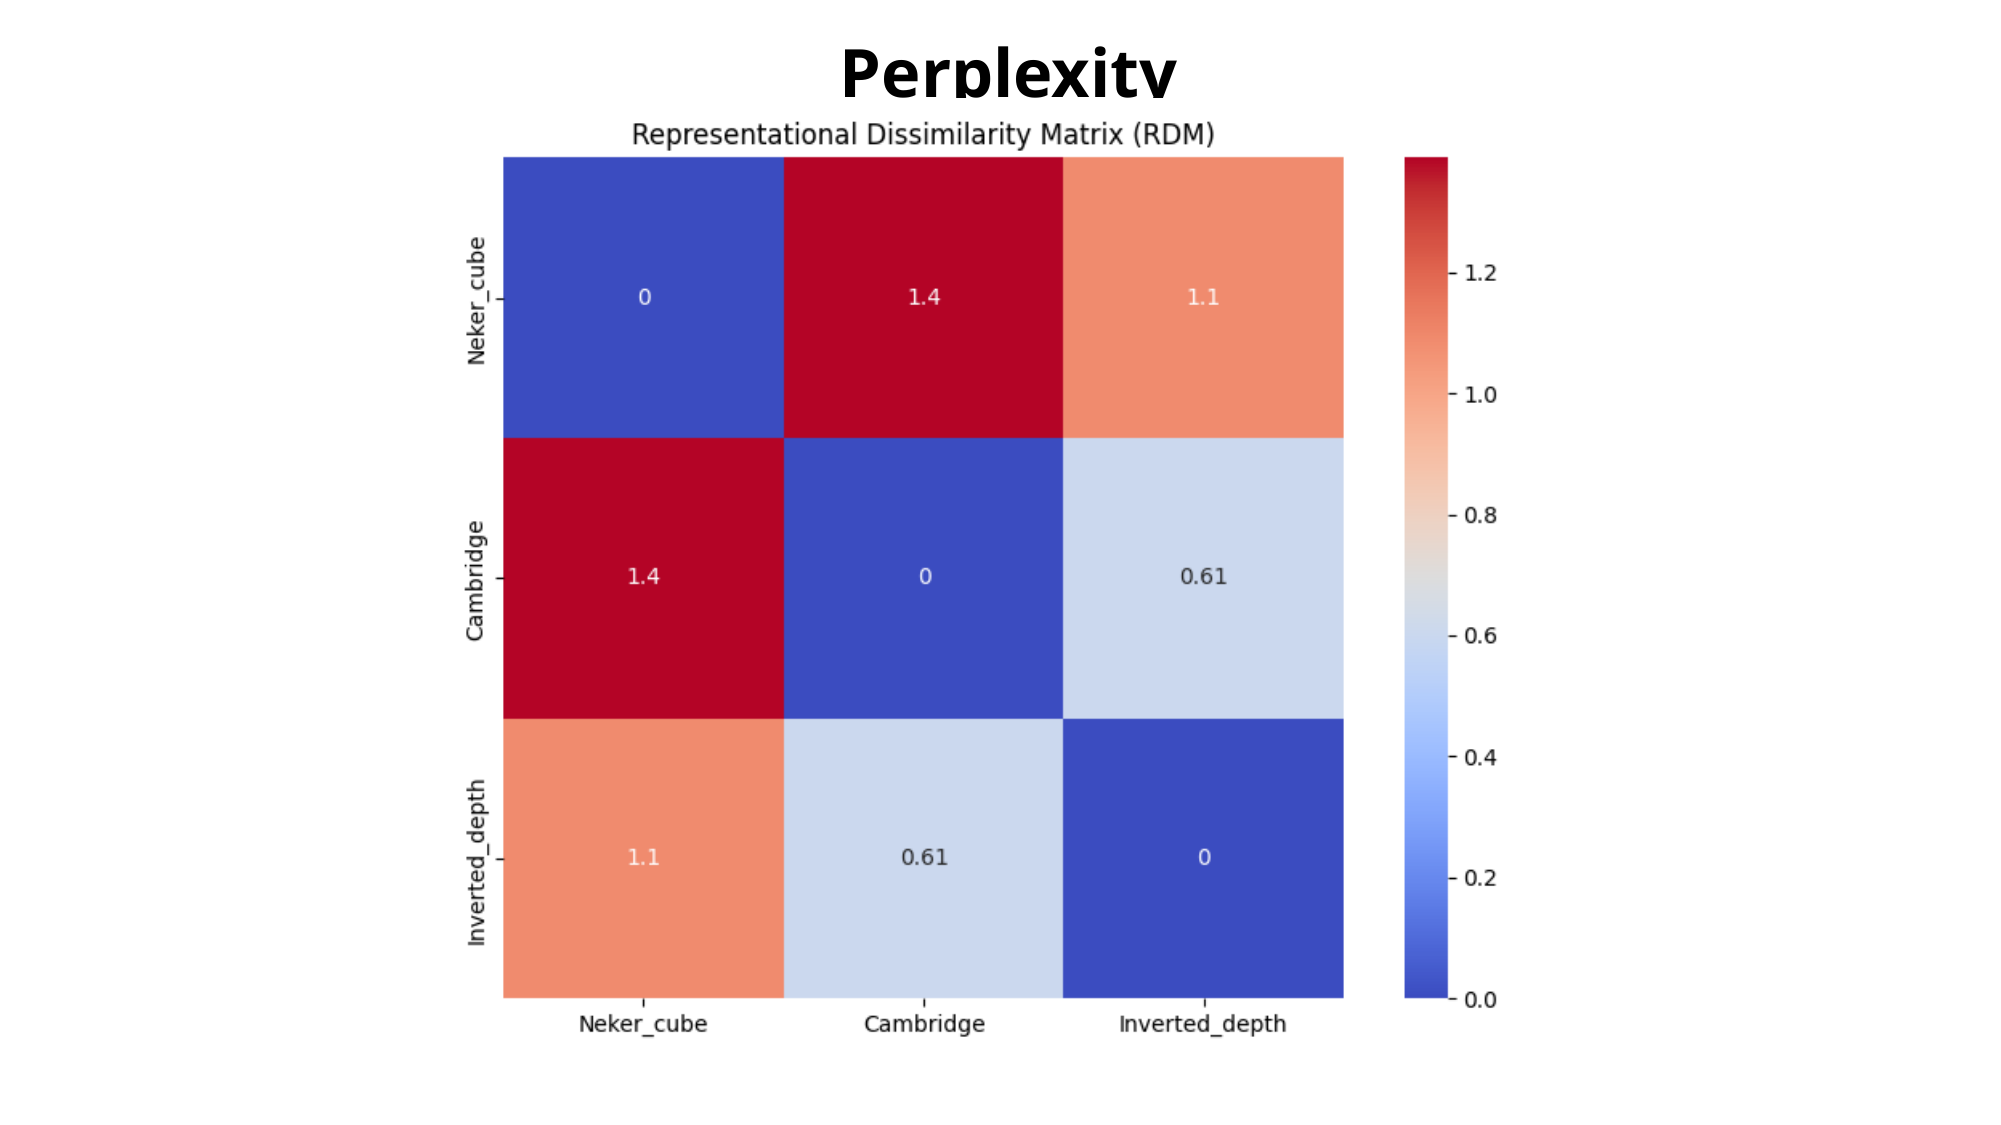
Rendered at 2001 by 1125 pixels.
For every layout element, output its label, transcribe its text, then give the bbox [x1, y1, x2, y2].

text_box Perplexity [352, 23, 1648, 119]
picture [331, 98, 1616, 1061]
